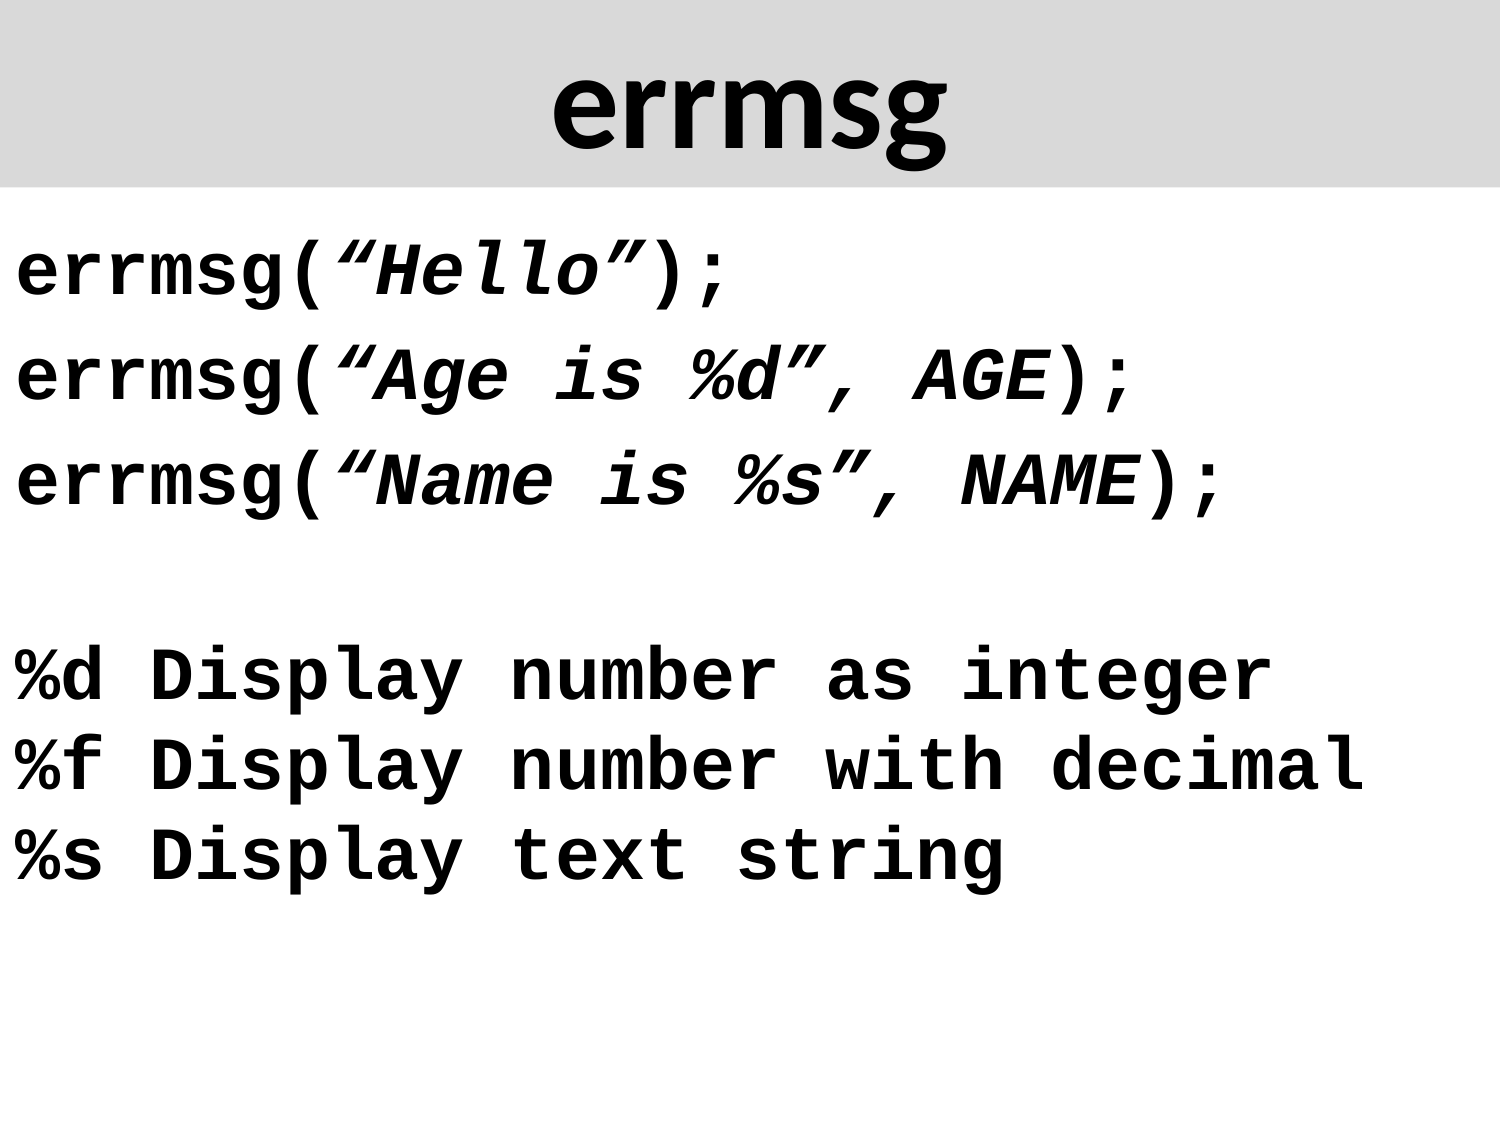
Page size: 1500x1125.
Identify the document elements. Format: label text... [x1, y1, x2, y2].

title errmsg [0, 0, 1500, 188]
list errmsg(“Hello”); errmsg(“Age is %d”, AGE); errmsg(“Name is %s”, NAME); %d Display number as integer %f Display number with decimal %s Display text string [0, 212, 1500, 1125]
